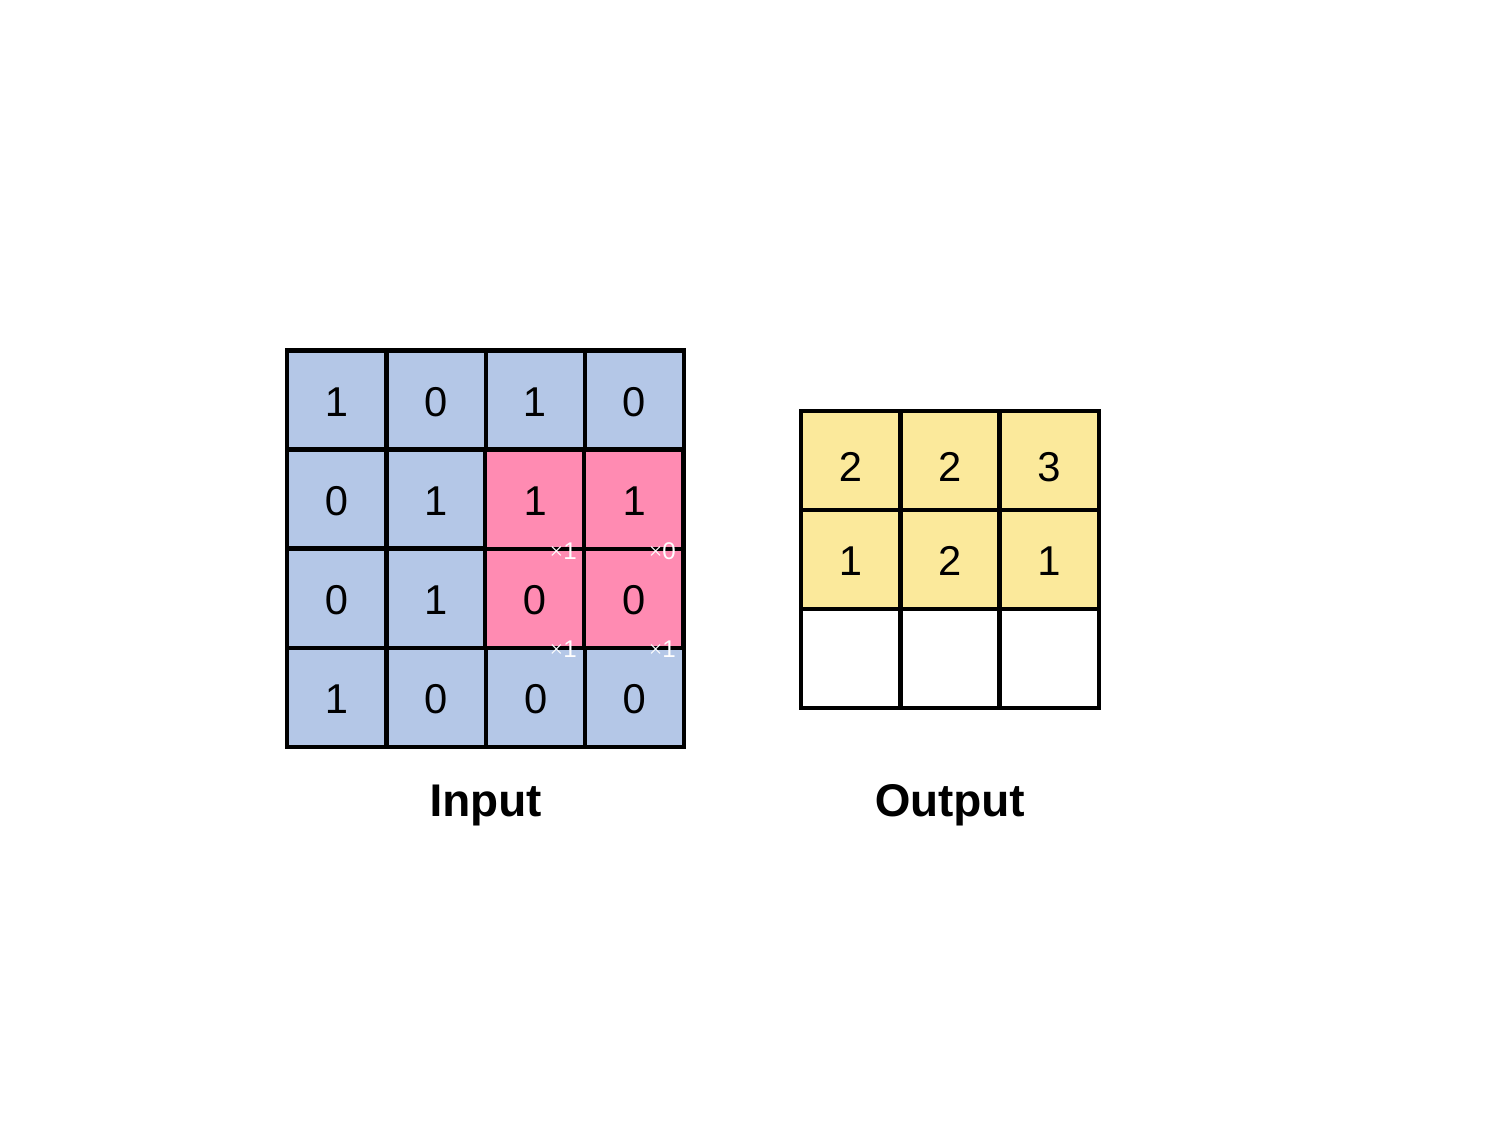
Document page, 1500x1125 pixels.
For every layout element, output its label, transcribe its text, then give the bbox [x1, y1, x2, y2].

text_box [662, 499, 694, 647]
text_box Output [860, 763, 1040, 833]
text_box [310, 366, 662, 731]
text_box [823, 432, 1076, 592]
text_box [801, 410, 1099, 708]
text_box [662, 449, 684, 499]
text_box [287, 350, 685, 747]
text_box Input [414, 763, 557, 833]
